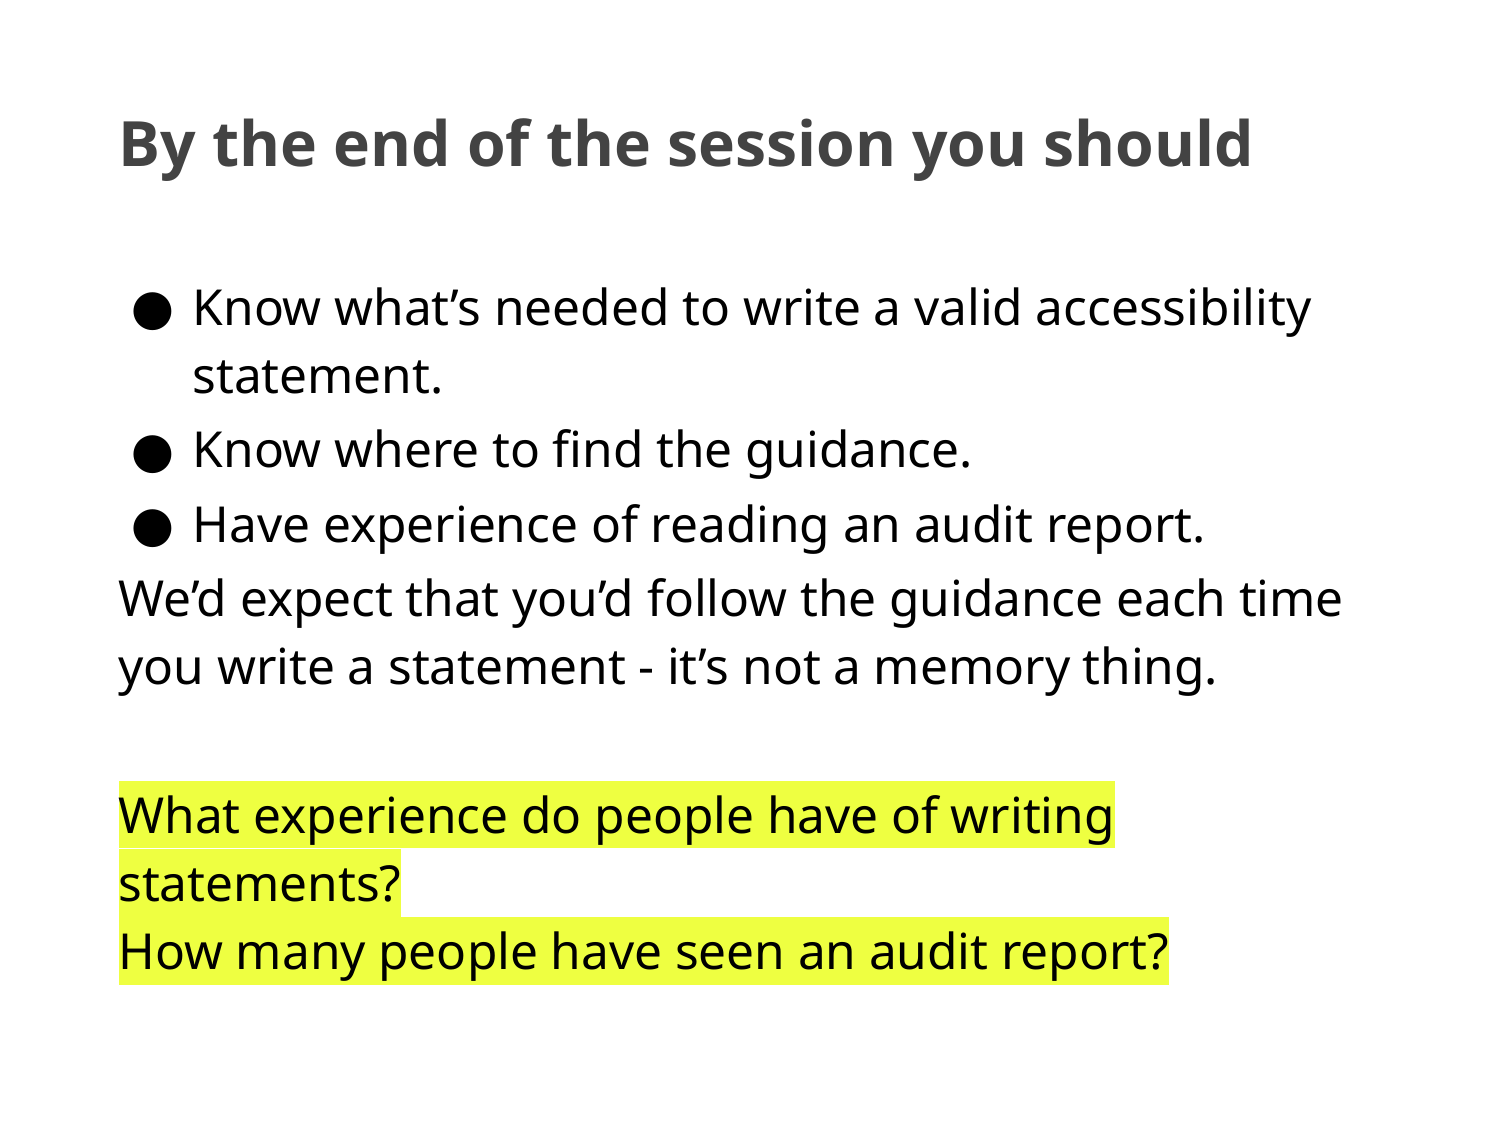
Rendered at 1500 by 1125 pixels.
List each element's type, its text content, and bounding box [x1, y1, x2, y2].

title By the end of the session you should [103, 89, 1397, 215]
list Know what’s needed to write a valid accessibility statement. Know where to find the guidance. Have experience of reading an audit report. We’d expect that you’d follow the guidance each time you write a statement - it’s not a memory thing. What experience do people have of writing statements? How many people have seen an audit report? [103, 252, 1397, 1000]
